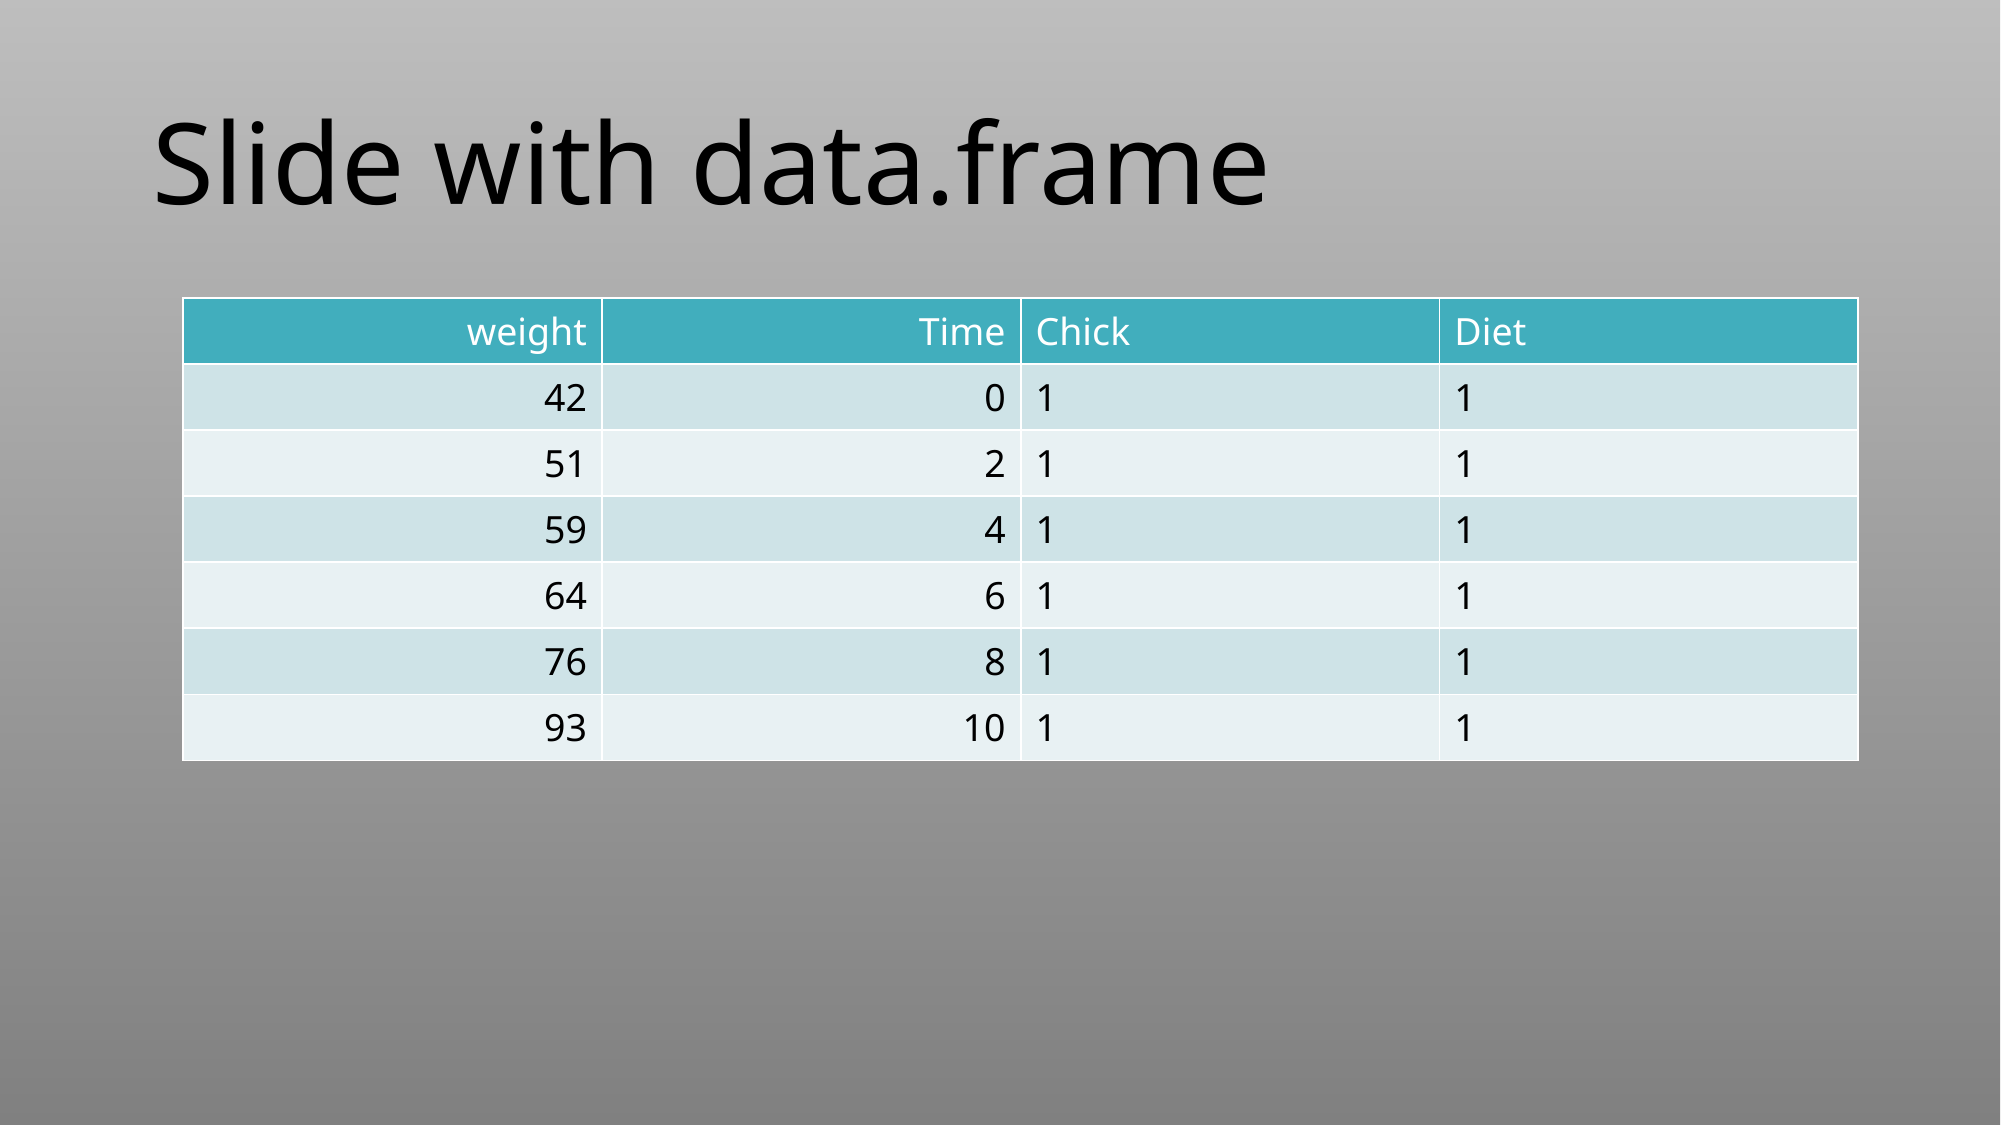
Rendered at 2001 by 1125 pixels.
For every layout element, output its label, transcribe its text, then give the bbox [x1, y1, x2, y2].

table_cell 6 [603, 563, 1020, 627]
table_header Chick [1022, 299, 1439, 363]
table_cell 64 [184, 563, 601, 627]
table_cell 42 [184, 365, 601, 429]
table_cell 1 [1022, 497, 1439, 561]
table_cell 59 [184, 497, 601, 561]
table_cell 51 [184, 431, 601, 495]
table_cell 1 [1440, 563, 1857, 627]
table_cell 1 [1440, 431, 1857, 495]
table_cell 93 [184, 695, 601, 760]
table_cell 10 [603, 695, 1020, 760]
table_cell 4 [603, 497, 1020, 561]
table_cell 1 [1440, 629, 1857, 694]
table_header weight [184, 299, 601, 363]
table_cell 1 [1022, 431, 1439, 495]
table_cell 1 [1022, 695, 1439, 760]
table_cell 76 [184, 629, 601, 694]
table_header Time [603, 299, 1020, 363]
title Slide with data.frame [137, 59, 1863, 278]
table_cell 1 [1022, 563, 1439, 627]
table_cell 8 [603, 629, 1020, 694]
table_cell 1 [1440, 695, 1857, 760]
table_cell 0 [603, 365, 1020, 429]
table_cell 1 [1022, 629, 1439, 694]
picture [0, 0, 2001, 1125]
table_cell 1 [1440, 497, 1857, 561]
table_header Diet [1440, 299, 1857, 363]
table_cell 2 [603, 431, 1020, 495]
table_cell 1 [1440, 365, 1857, 429]
table_cell 1 [1022, 365, 1439, 429]
